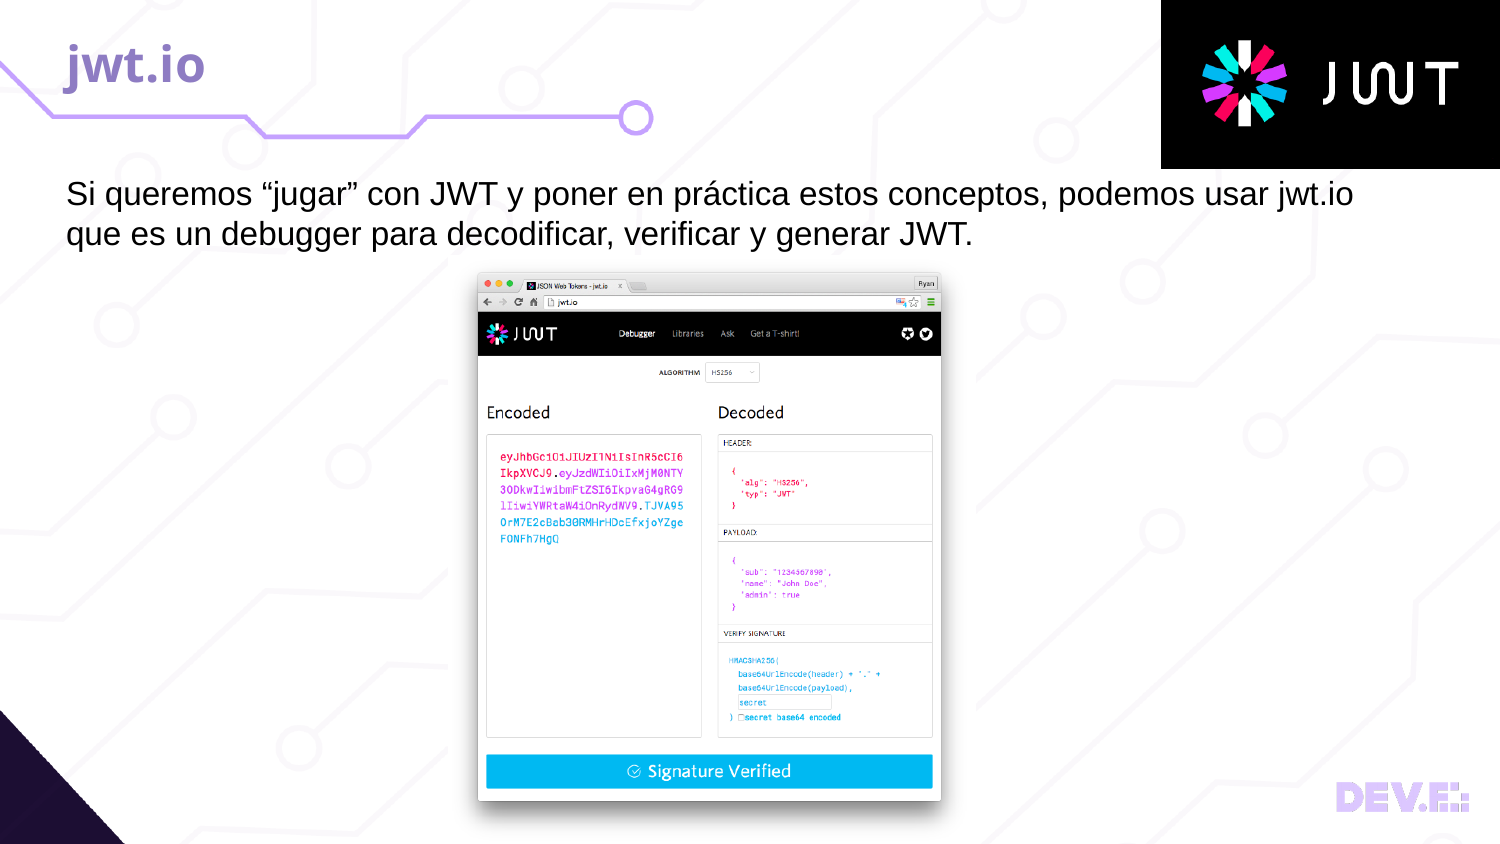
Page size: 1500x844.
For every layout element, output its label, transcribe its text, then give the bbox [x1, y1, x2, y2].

title jwt.io [51, 17, 1155, 112]
text_box Si queremos “jugar” con JWT y poner en práctica estos conceptos, podemos usar jwt.io que es un debugger para decodificar, verificar y generar JWT. [51, 164, 1422, 260]
picture [0, 0, 1500, 844]
